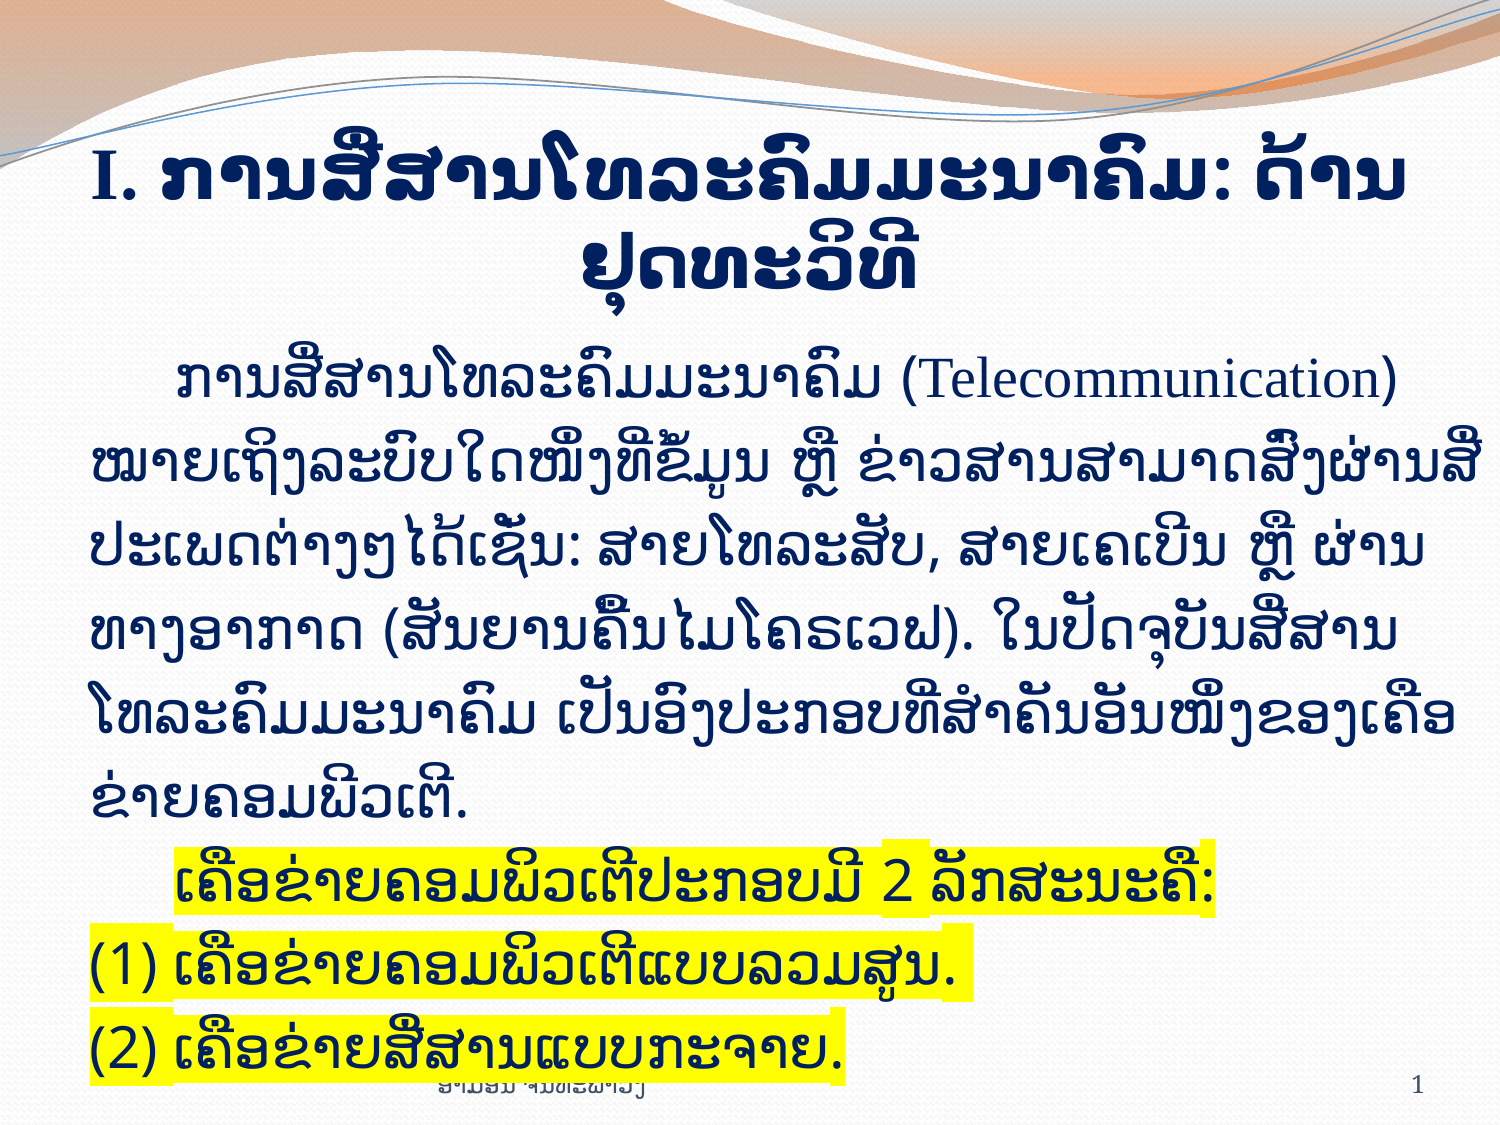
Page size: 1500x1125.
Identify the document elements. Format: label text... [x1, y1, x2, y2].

slide_number 1 [1299, 1042, 1425, 1103]
footer ອາມອນ ຈັນທະພາວົງ [437, 1042, 988, 1103]
title I. ການສື່ສານໂທລະຄົມມະນາຄົມ: ດ້ານຢຸດທະວິທີ [75, 115, 1425, 303]
list ການສື່ສານໂທລະຄົມມະນາຄົມ (Telecommunication) ໝາຍເຖິງລະບົບໃດໜຶ່ງທີ່ຂໍ້ມູນ ຫຼື ຂ່າວສານສາມາດສົ່ງຜ່ານສື່ປະເພດຕ່າງໆໄດ້ເຊັ່ນ: ສາຍໂທລະສັບ, ສາຍເຄເບີນ ຫຼື ຜ່ານທາງອາກາດ (ສັນຍານຄື້ນໄມໂຄຣເວຟ). ໃນປັດຈຸບັນສື່ສານໂທລະຄົມມະນາຄົມ ເປັນອົງປະກອບທີ່ສຳຄັນອັນໜຶ່ງຂອງເຄືອຂ່າຍຄອມພີວເຕີ. ເຄືອຂ່າຍຄອມພິວເຕີປະກອບມີ 2 ລັກສະນະຄື: (1) ເຄືອຂ່າຍຄອມພິວເຕີແບບລວມສູນ. (2) ເຄືອຂ່າຍສື່ສານແບບກະຈາຍ. [75, 317, 1500, 1088]
